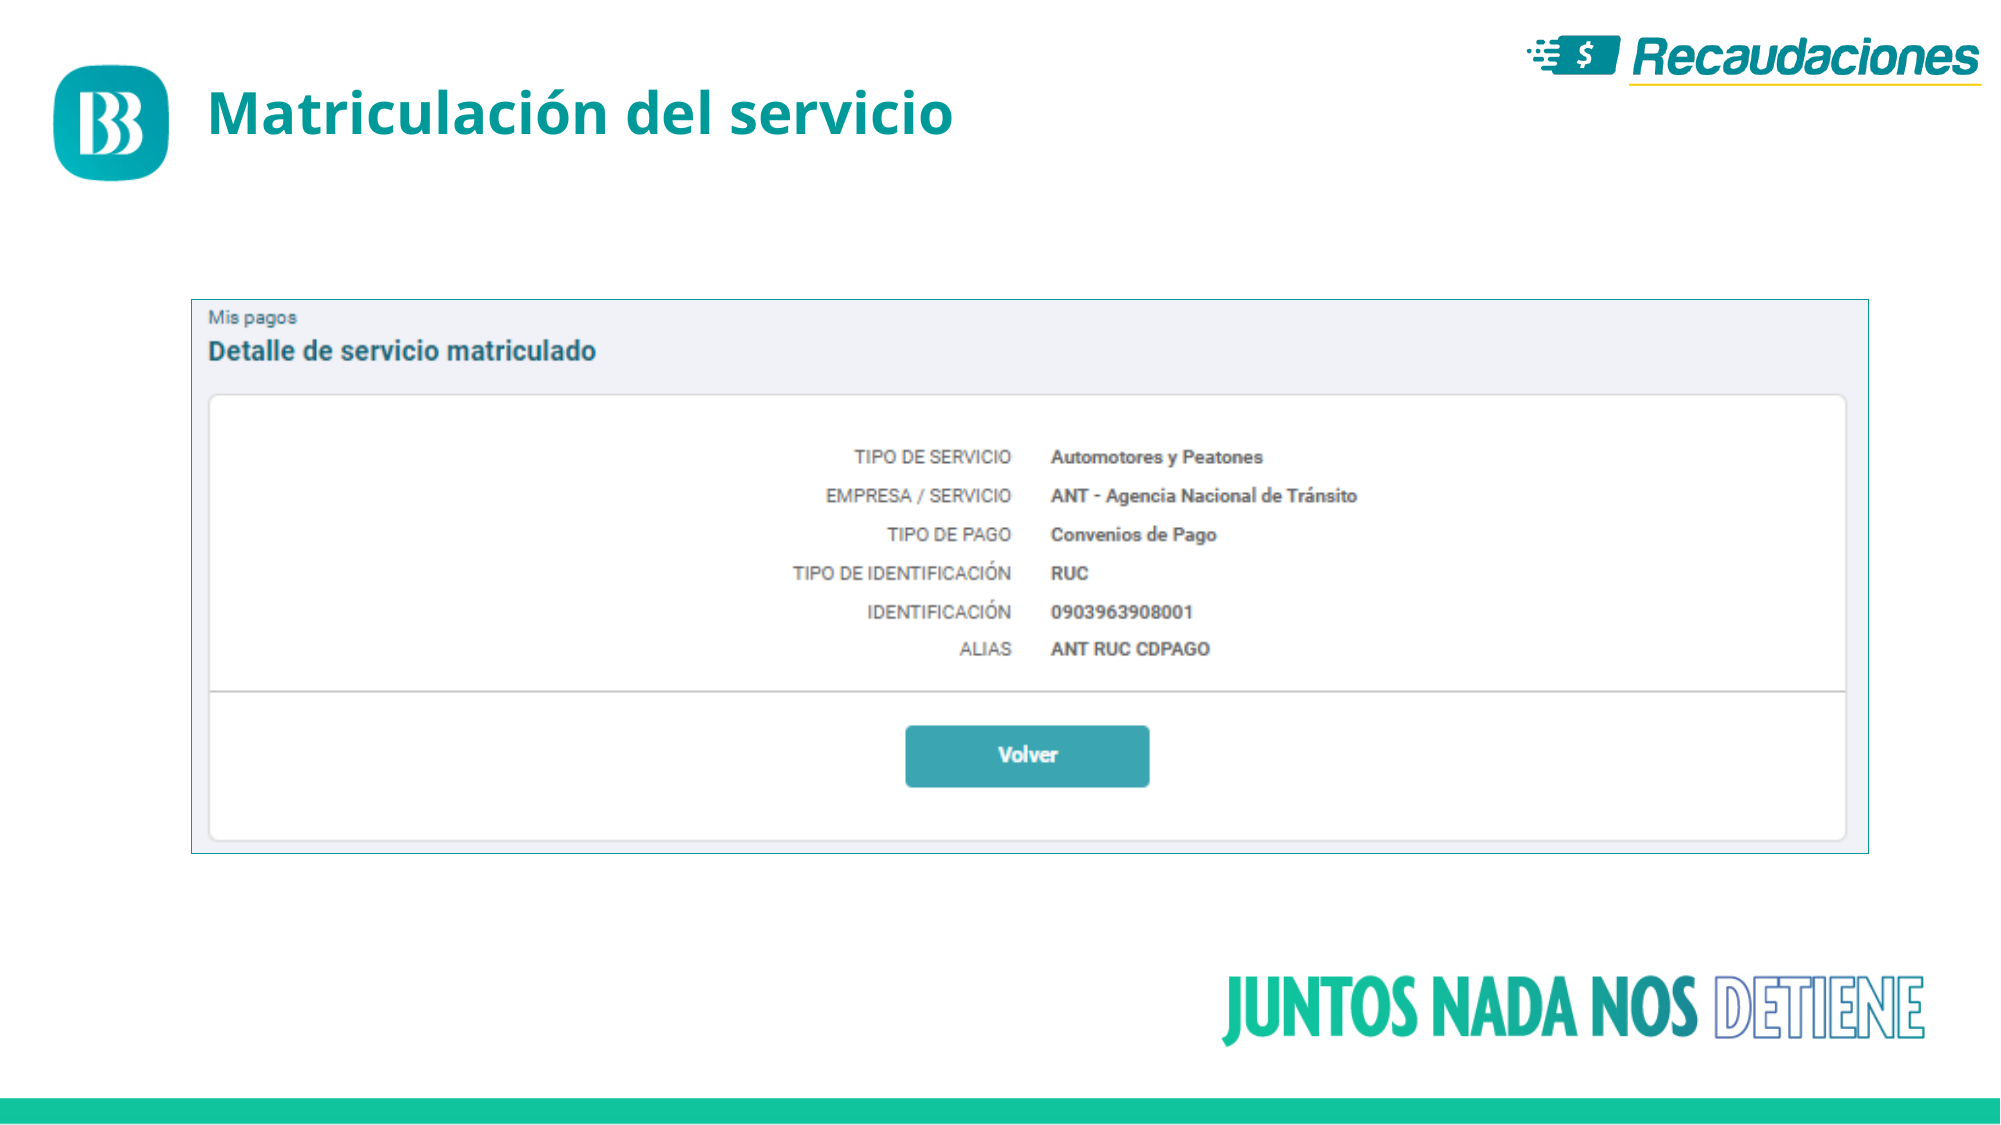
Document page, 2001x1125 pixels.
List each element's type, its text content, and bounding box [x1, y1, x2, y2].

picture [0, 0, 2000, 1125]
title Matriculación del servicio [191, 68, 1233, 162]
